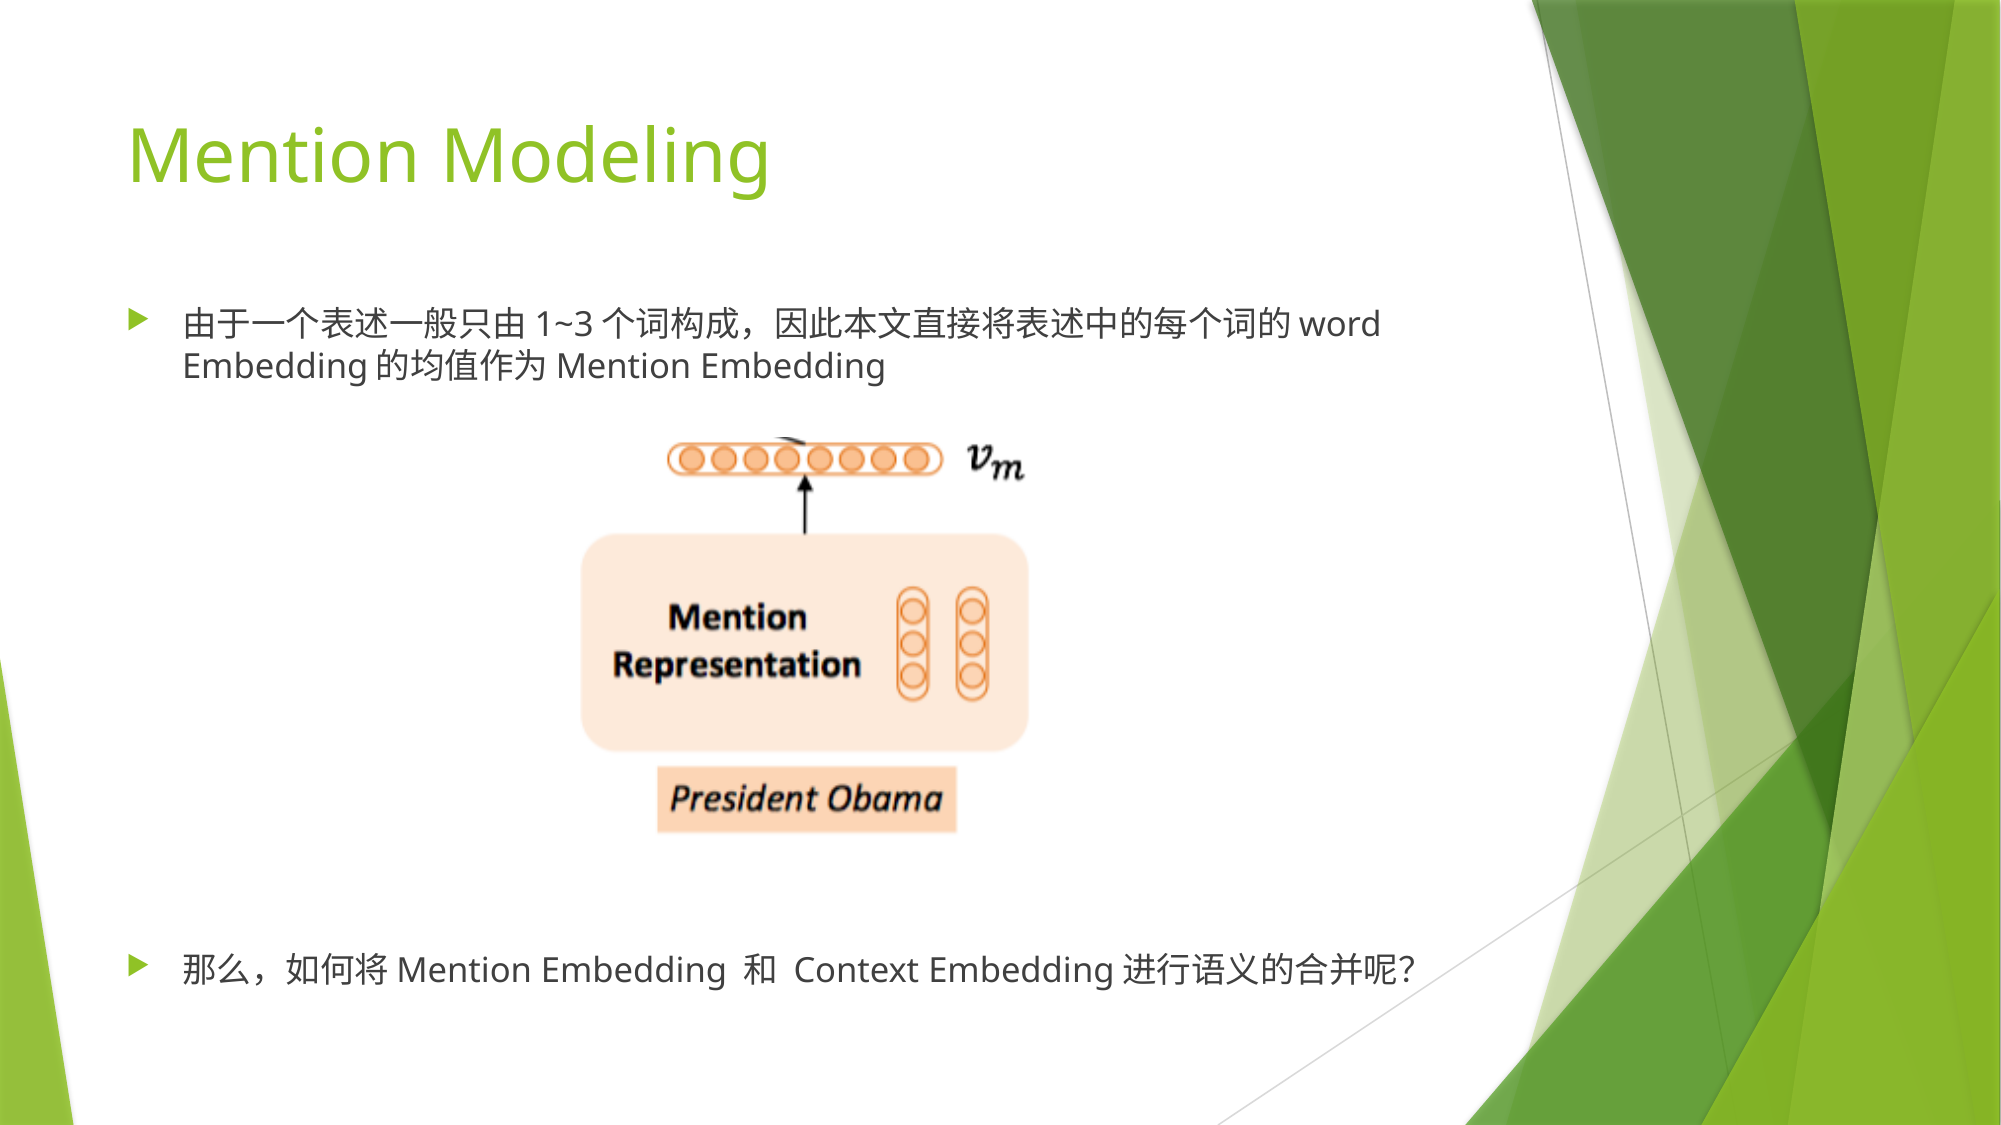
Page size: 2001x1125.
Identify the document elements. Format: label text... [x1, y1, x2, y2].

picture [579, 436, 1054, 860]
list 由于一个表述一般只由1~3个词构成，因此本文直接将表述中的每个词的word Embedding的均值作为Mention Embedding 那么，如何将Mention Embedding 和 Context Embedding进行语义的合并呢？ [111, 294, 1522, 1002]
title Mention Modeling [111, 99, 1522, 294]
